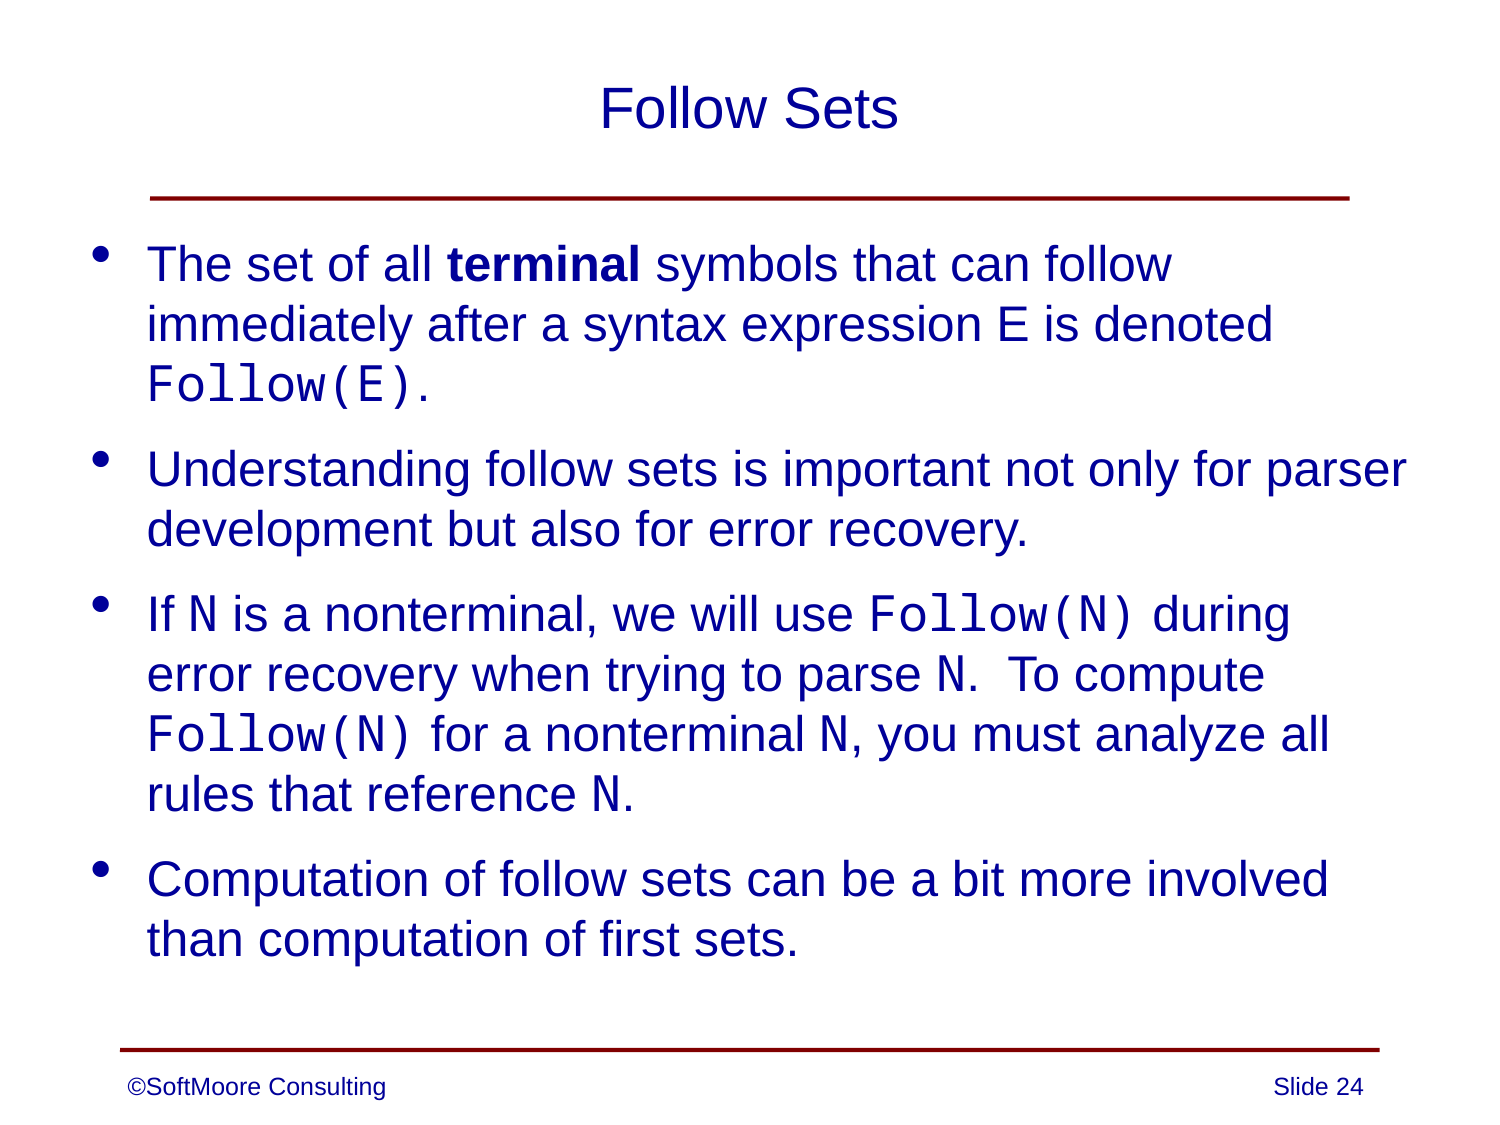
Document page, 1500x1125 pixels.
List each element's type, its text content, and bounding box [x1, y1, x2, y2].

list The set of all terminal symbols that can follow immediately after a syntax expression E is denoted Follow(E). Understanding follow sets is important not only for parser development but also for error recovery. If N is a nonterminal, we will use Follow(N) during error recovery when trying to parse N. To compute Follow(N) for a nonterminal N, you must analyze all rules that reference N. Computation of follow sets can be a bit more involved than computation of first sets. [74, 223, 1425, 1034]
title Follow Sets [149, 22, 1350, 188]
footer ©SoftMoore Consulting [111, 1061, 563, 1109]
slide_number Slide 24 [1078, 1061, 1380, 1109]
